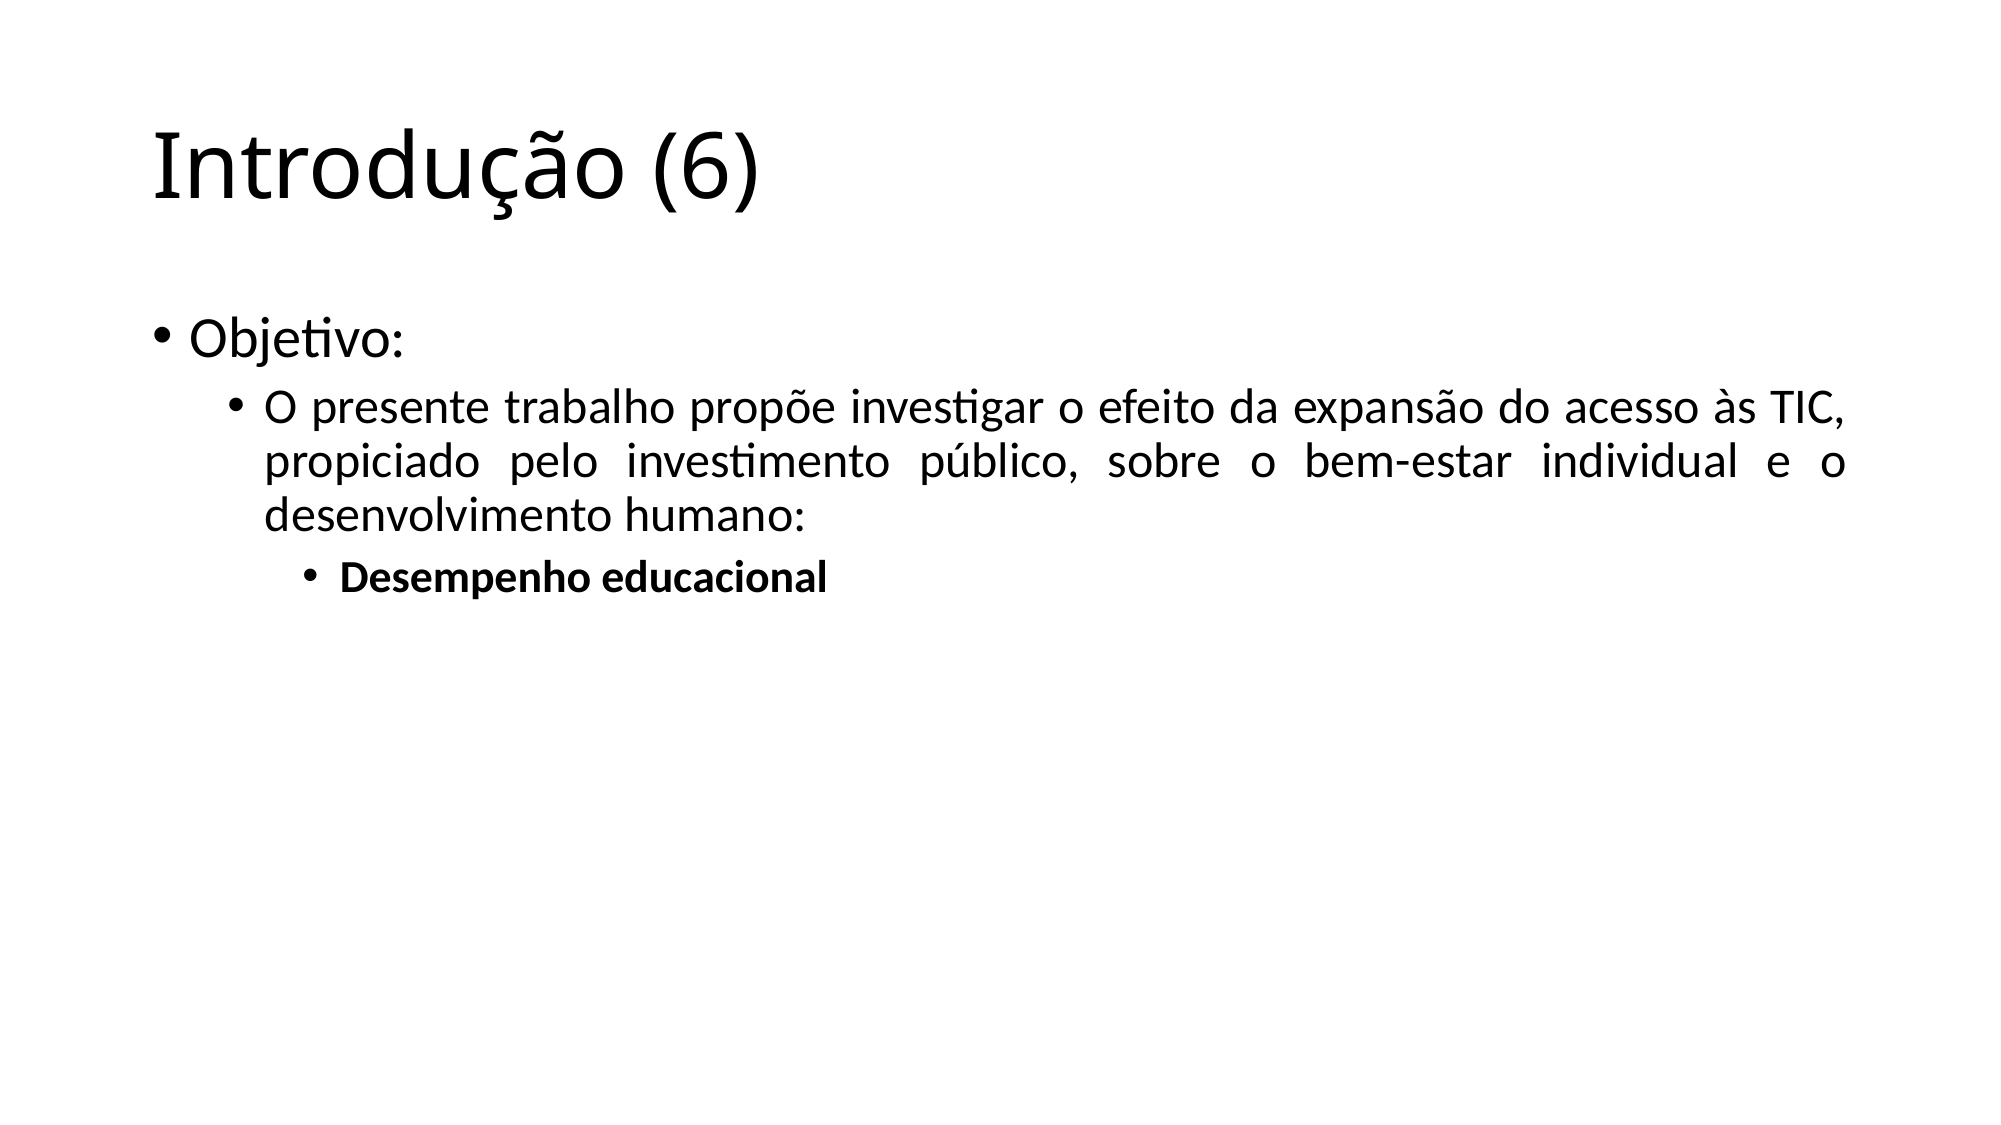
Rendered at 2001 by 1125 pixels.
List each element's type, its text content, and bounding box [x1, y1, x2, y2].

title Introdução (6) [137, 59, 1863, 278]
list Objetivo: O presente trabalho propõe investigar o efeito da expansão do acesso às TIC, propiciado pelo investimento público, sobre o bem-estar individual e o desenvolvimento humano: Desempenho educacional [137, 299, 1863, 1014]
